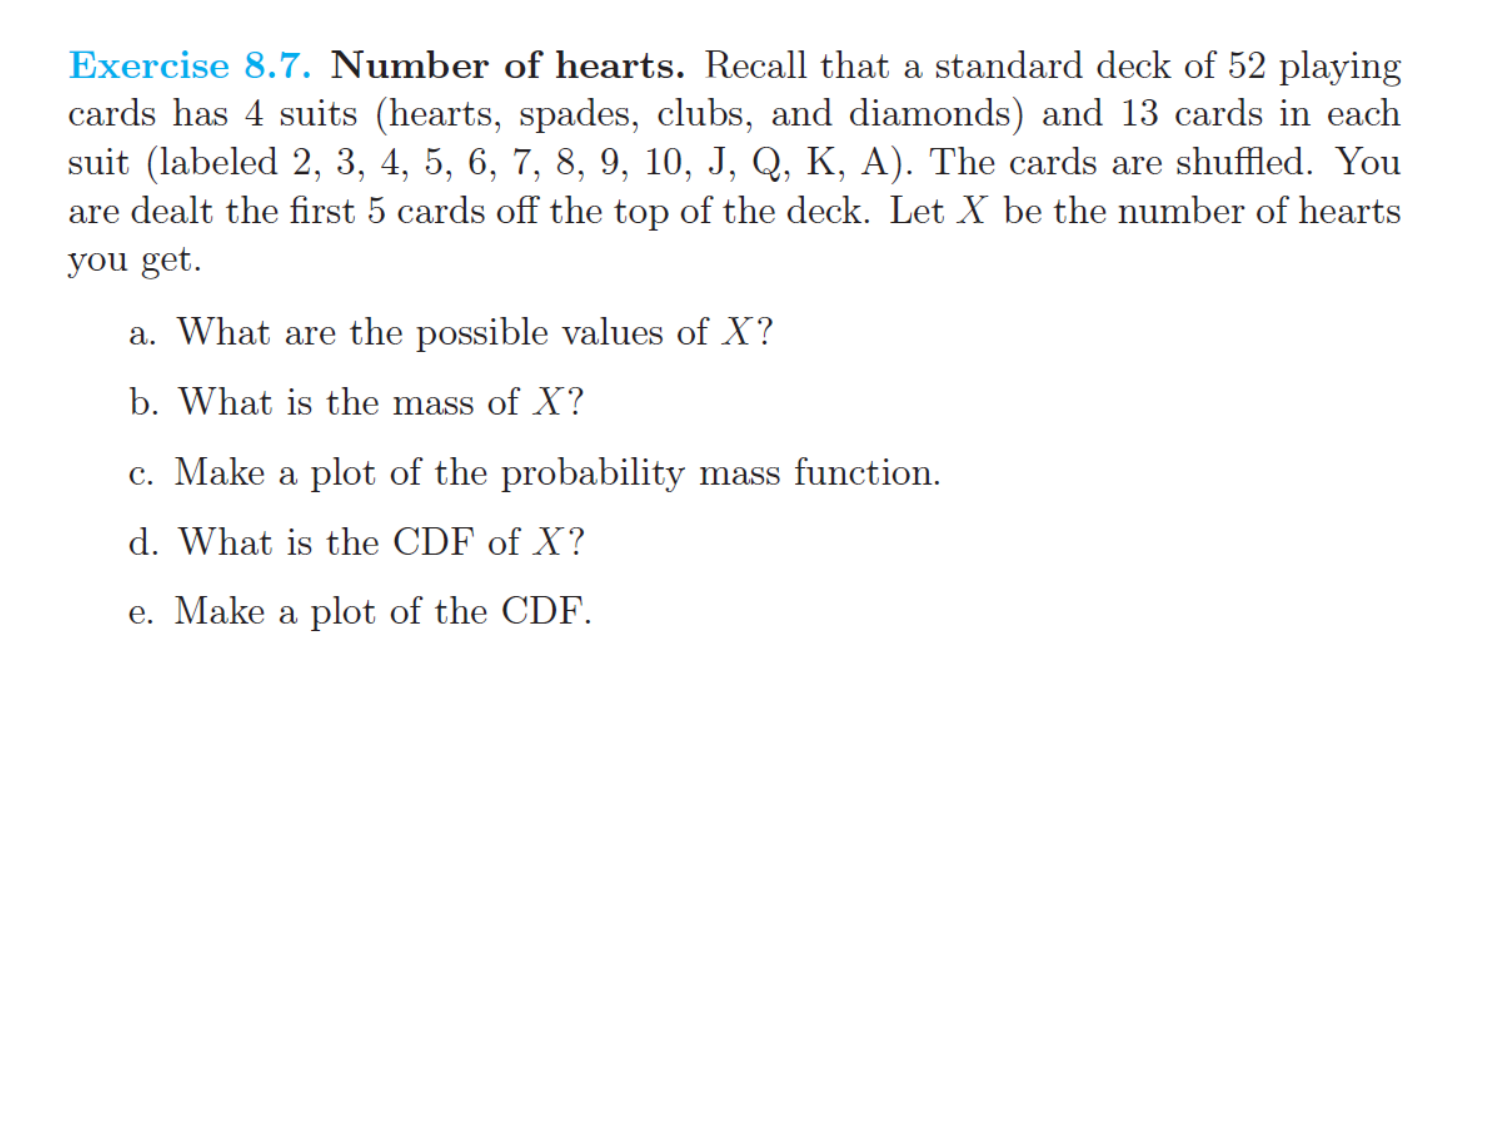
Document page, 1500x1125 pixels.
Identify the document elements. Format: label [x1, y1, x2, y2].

picture [51, 28, 1447, 650]
